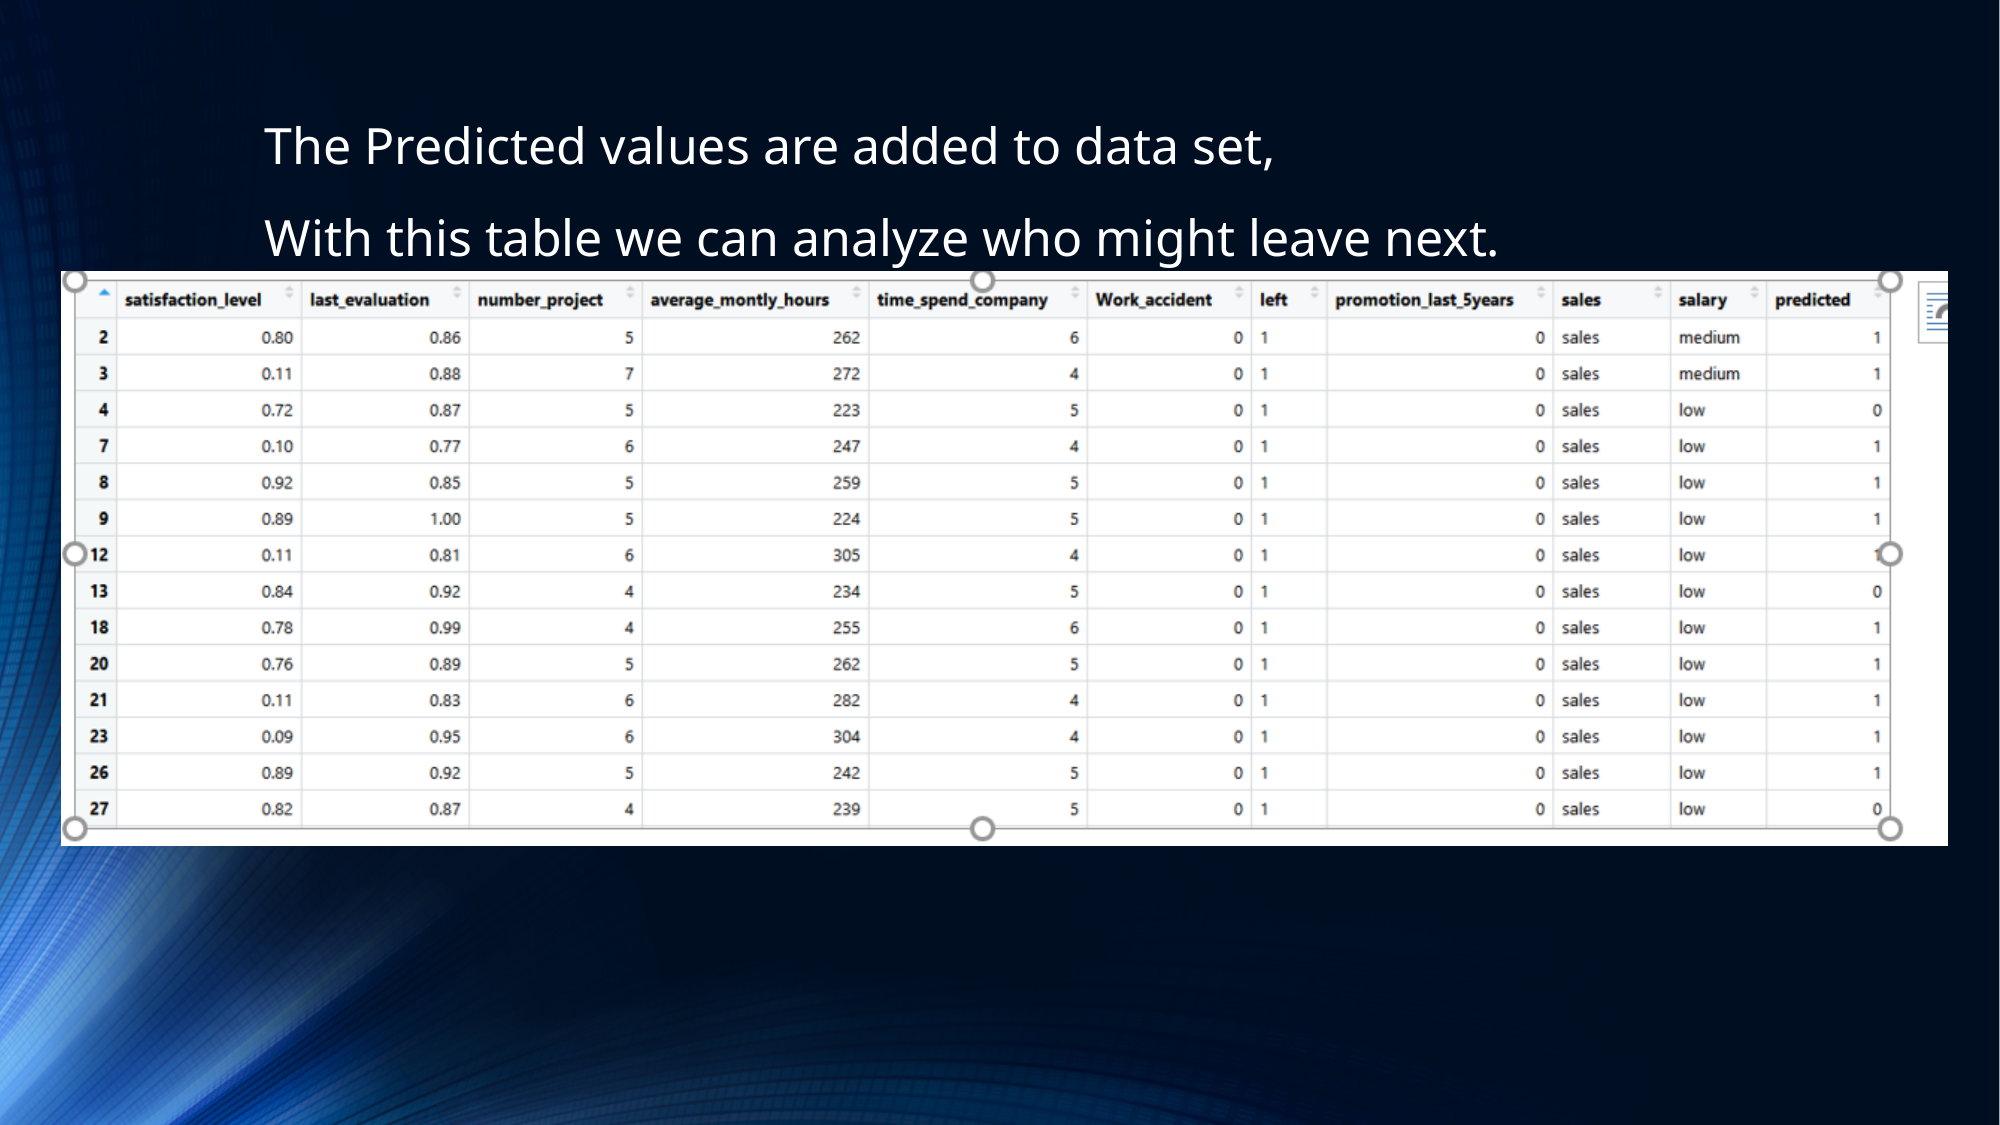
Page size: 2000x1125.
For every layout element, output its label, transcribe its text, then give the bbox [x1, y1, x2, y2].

list The Predicted values are added to data set, With this table we can analyze who might leave next. [249, 846, 1749, 988]
list The Predicted values are added to data set, With this table we can analyze who might leave next. [249, 113, 1749, 271]
picture [0, 0, 2000, 1125]
